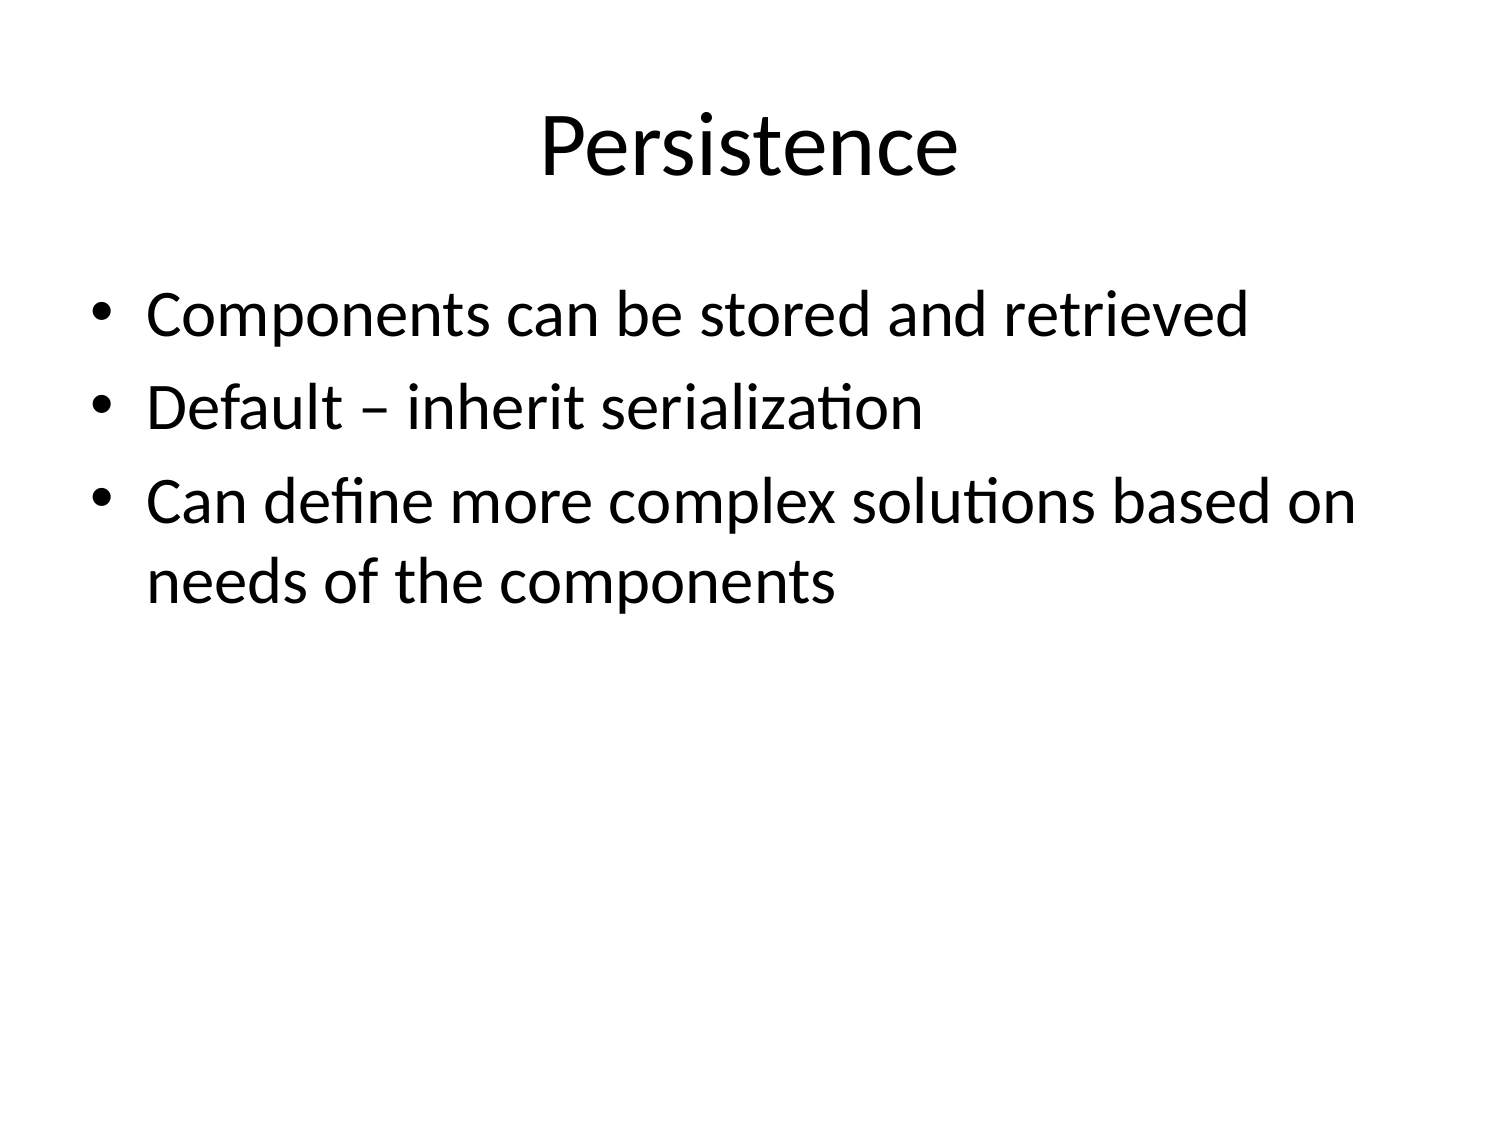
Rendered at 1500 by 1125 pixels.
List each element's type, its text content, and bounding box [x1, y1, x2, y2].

list Components can be stored and retrieved Default – inherit serialization Can define more complex solutions based on needs of the components [75, 262, 1425, 1005]
title Persistence [75, 45, 1425, 233]
